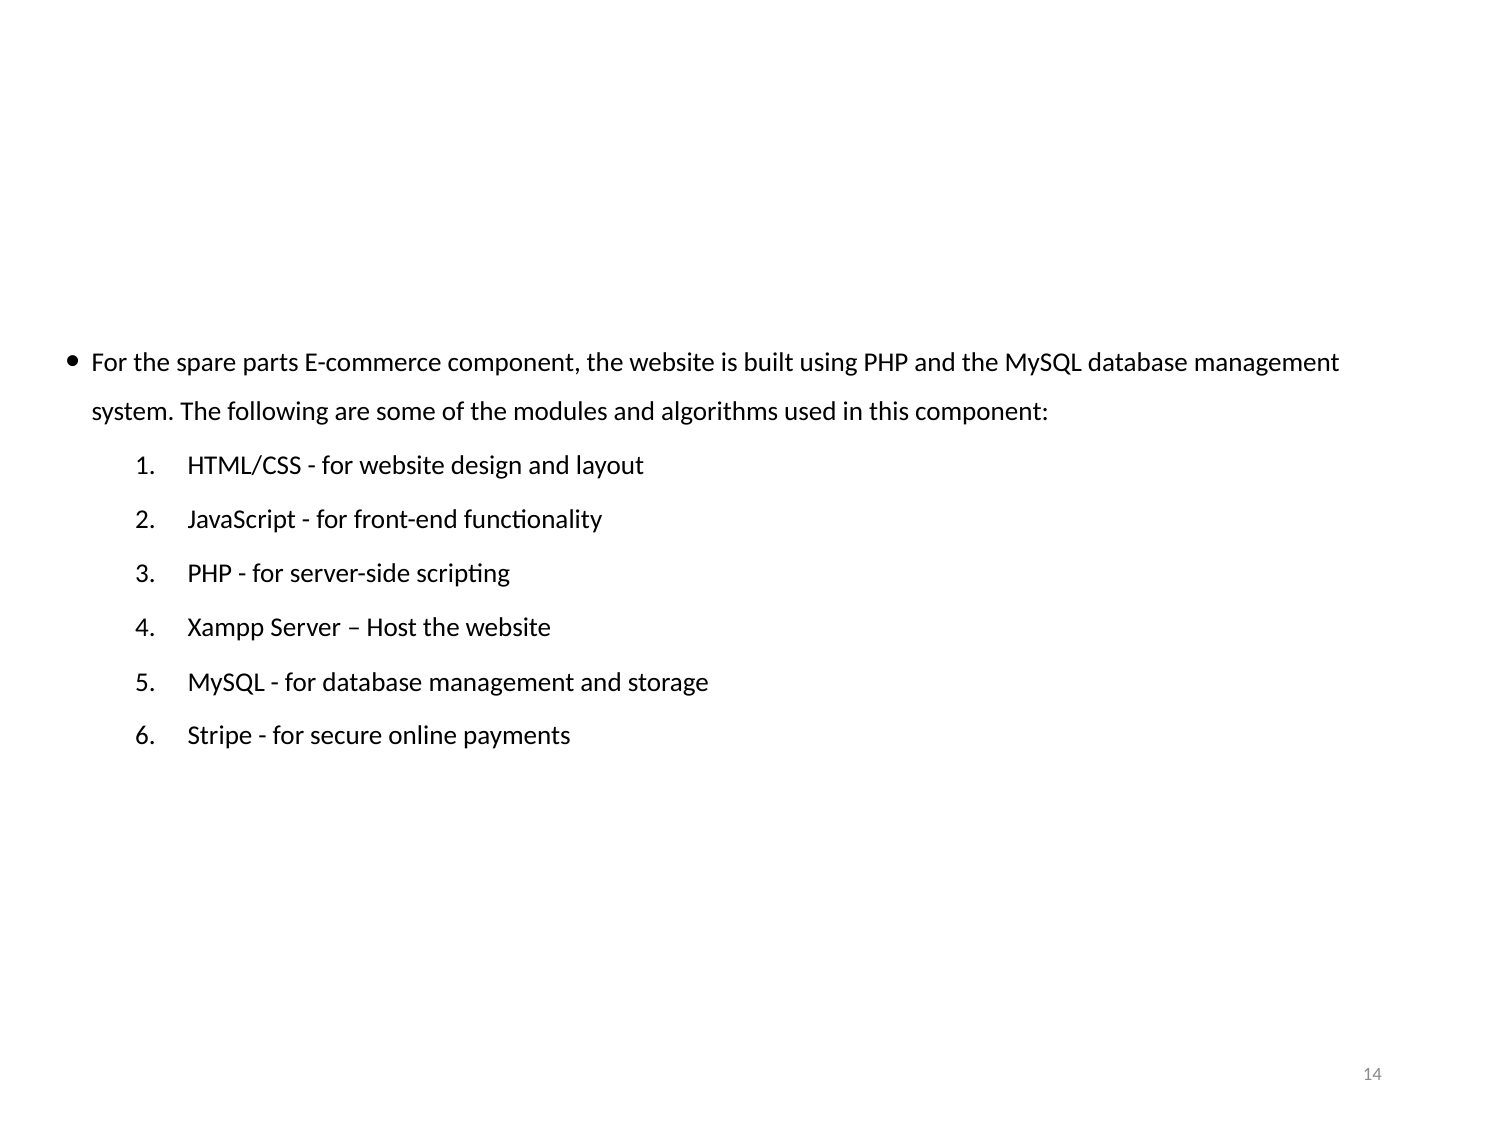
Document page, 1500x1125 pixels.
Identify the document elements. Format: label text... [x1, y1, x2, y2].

list For the spare parts E-commerce component, the website is built using PHP and the MySQL database management system. The following are some of the modules and algorithms used in this component: HTML/CSS - for website design and layout JavaScript - for front-end functionality PHP - for server-side scripting Xampp Server – Host the website MySQL - for database management and storage Stripe - for secure online payments [50, 320, 1419, 762]
slide_number 14 [1059, 1042, 1397, 1103]
